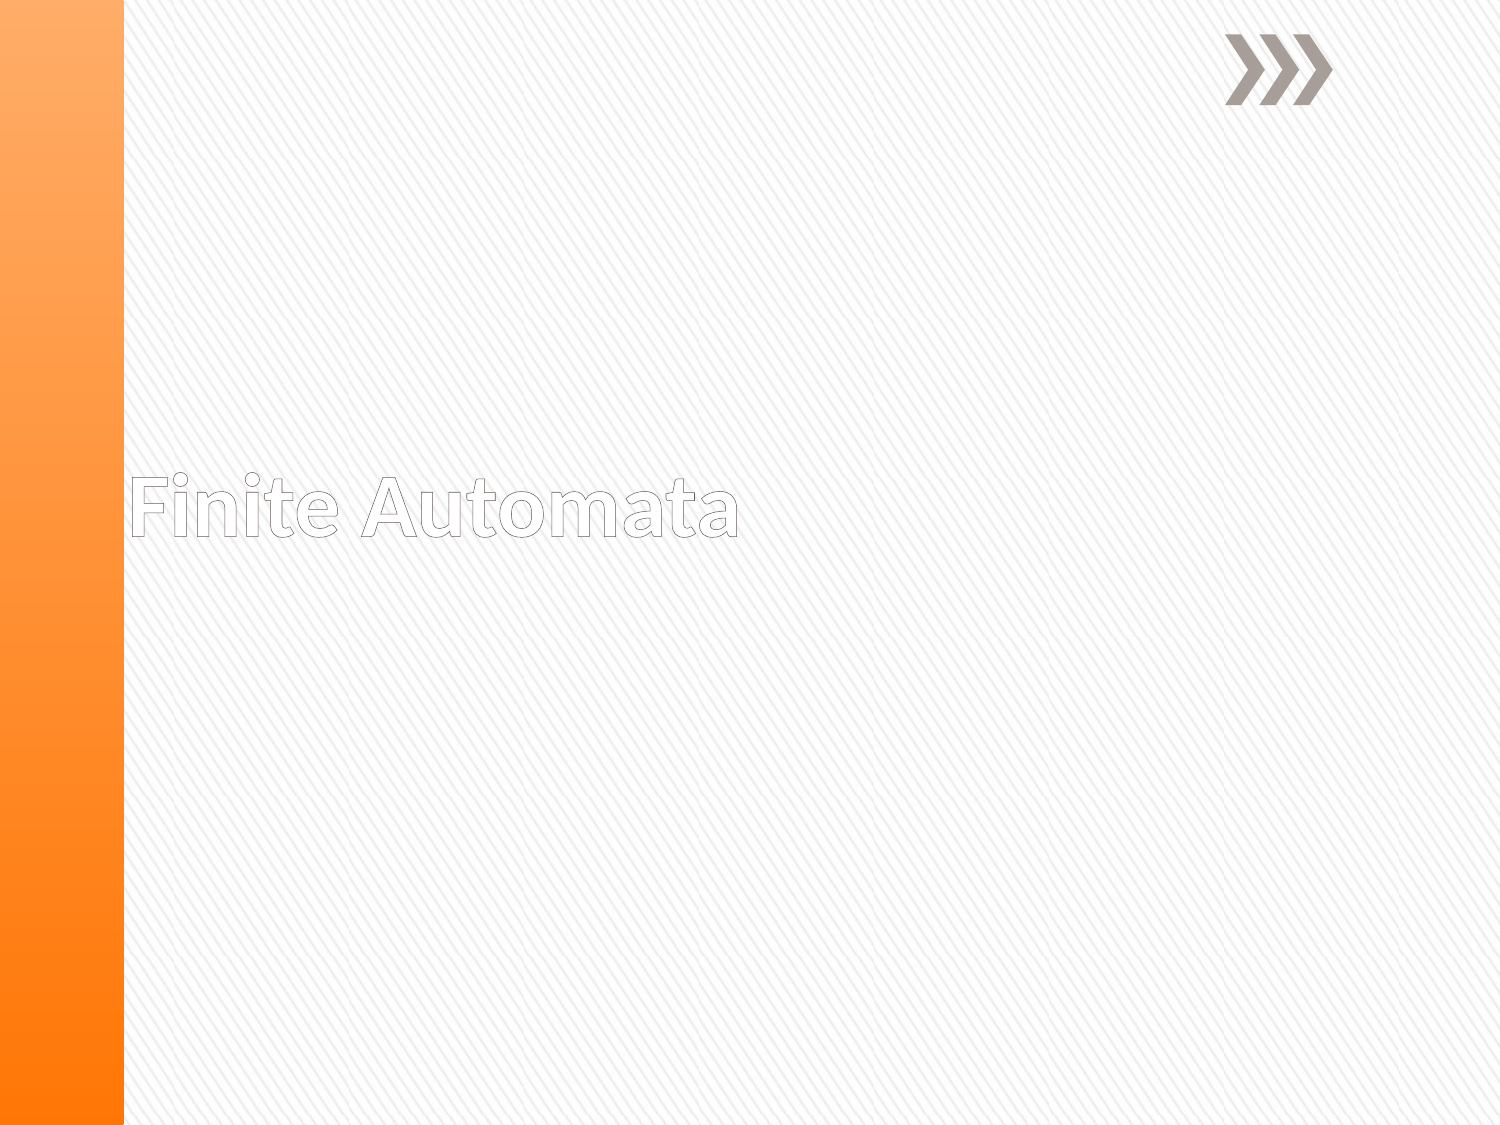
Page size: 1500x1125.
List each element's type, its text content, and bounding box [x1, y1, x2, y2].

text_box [0, 281, 123, 285]
title Finite Automata [112, 375, 1388, 563]
